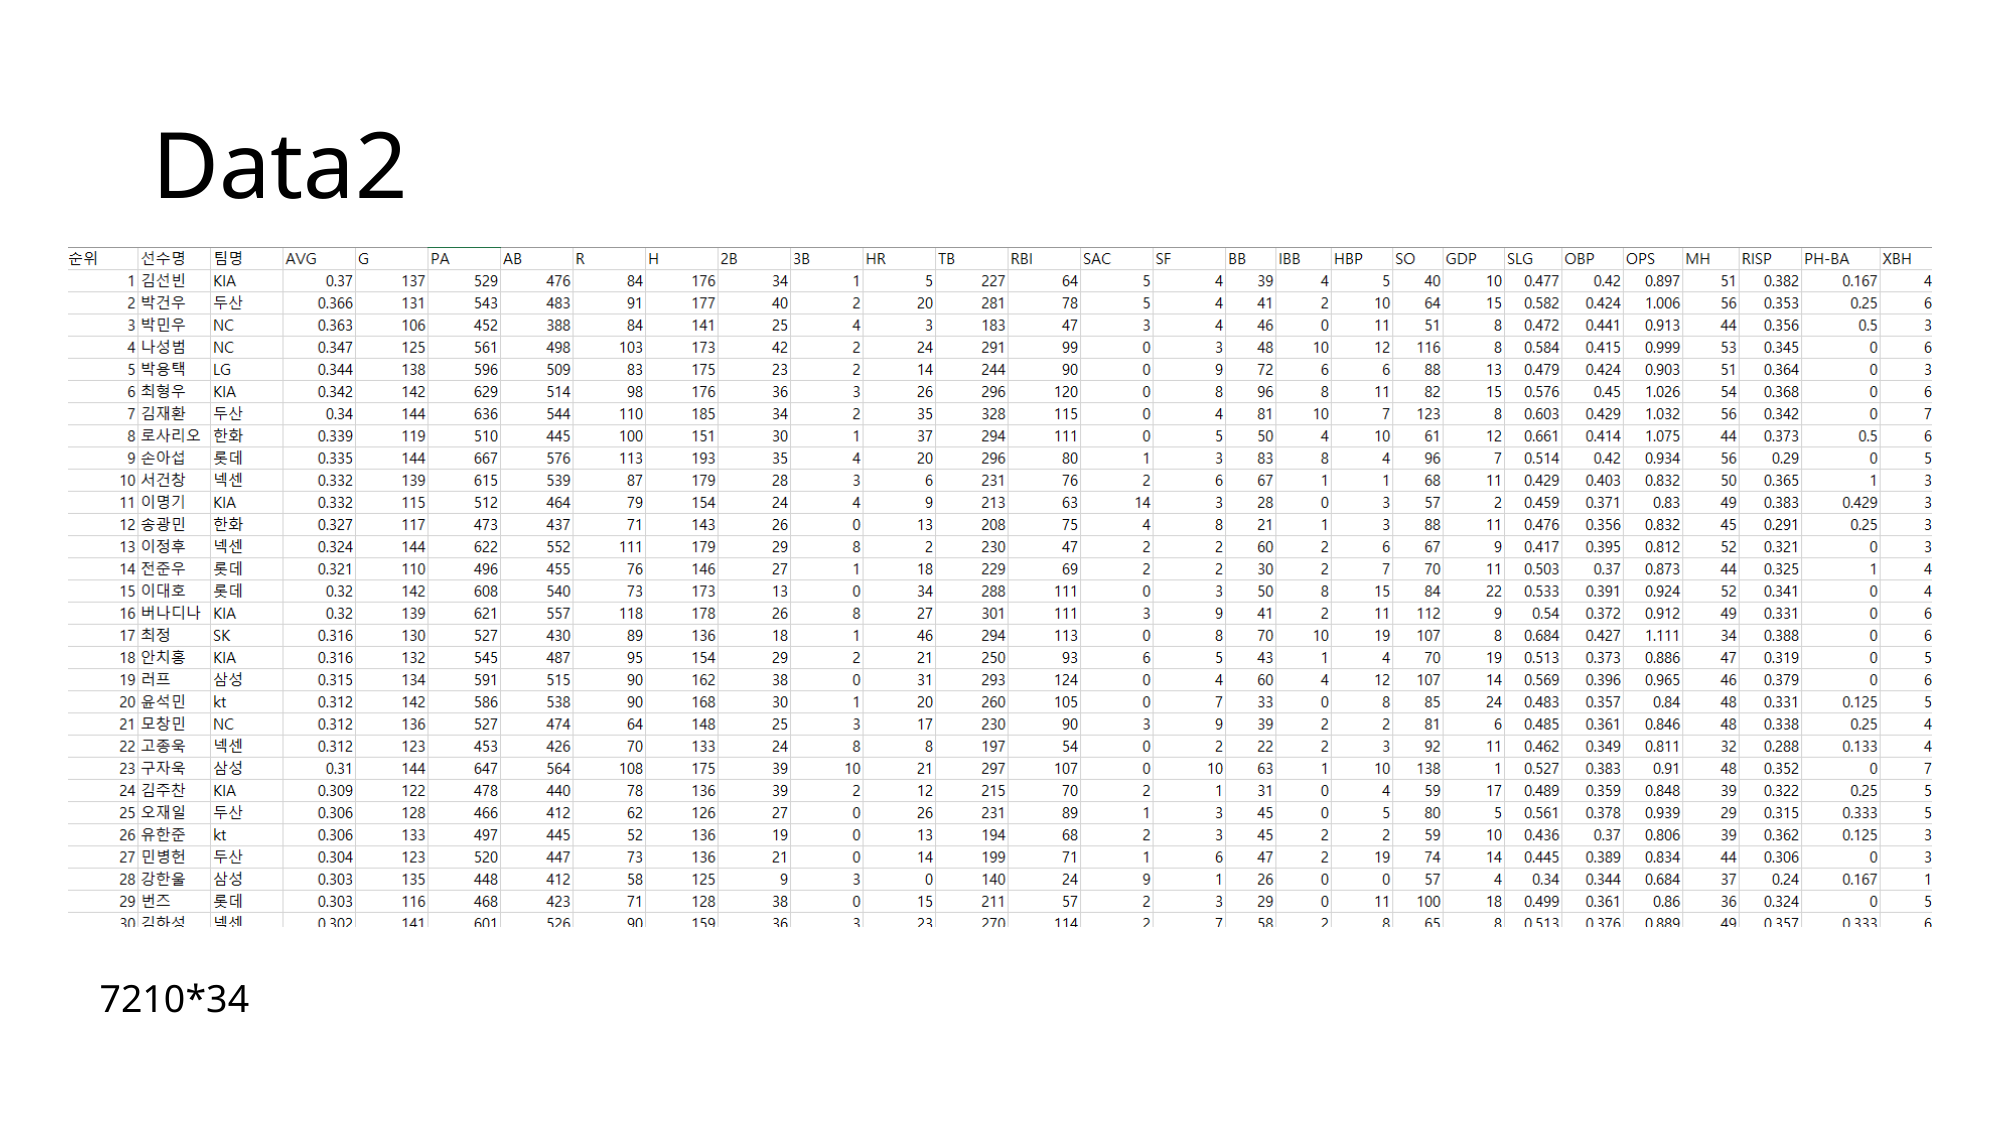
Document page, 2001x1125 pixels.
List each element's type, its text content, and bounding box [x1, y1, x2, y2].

picture [68, 247, 1932, 928]
title Data2 [137, 59, 1863, 247]
text_box 7210*34 [84, 967, 461, 1028]
